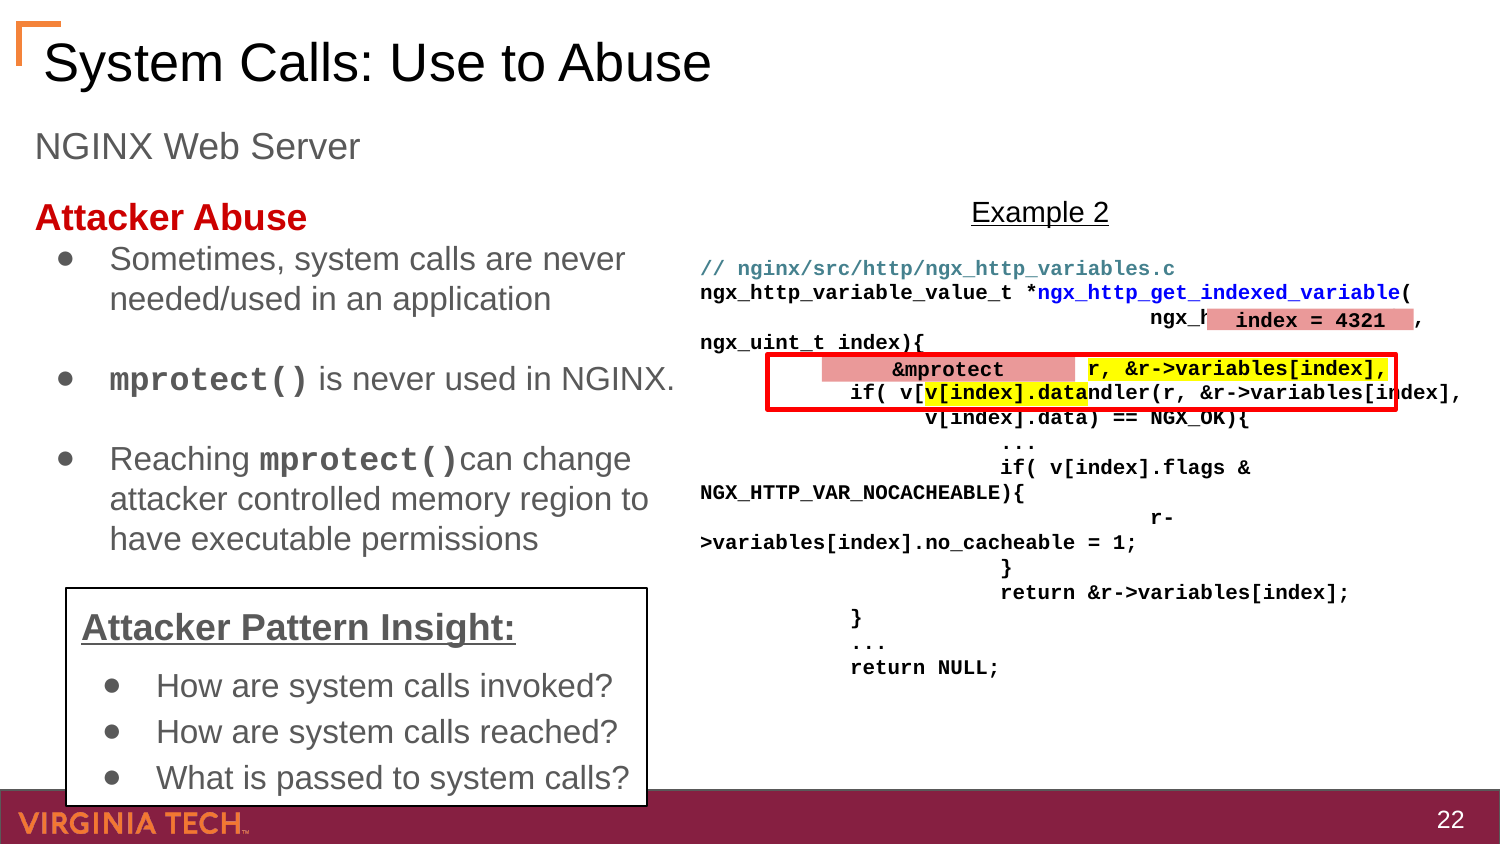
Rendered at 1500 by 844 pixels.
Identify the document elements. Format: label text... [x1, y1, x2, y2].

text_box // nginx/src/http/ngx_http_variables.c ngx_http_variable_value_t *ngx_http_get_indexed_variable( ngx_http_request_t *r, ngx_uint_t index){ ... if( v[index].get_handler(r, &r->variables[index], v[index].data) == NGX_OK){ ... if( v[index].flags & NGX_HTTP_VAR_NOCACHEABLE){ r->variables[index].no_cacheable = 1; } return &r->variables[index]; } ... return NULL; [692, 239, 1495, 599]
slide_number ‹#› [1389, 791, 1480, 844]
text_box Example 2 [956, 178, 1128, 217]
picture [16, 21, 28, 66]
text_box [767, 354, 904, 410]
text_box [909, 339, 1408, 421]
text_box Attacker Pattern Insight: How are system calls invoked? How are system calls reached? What is passed to system calls? [66, 679, 648, 806]
title System Calls: Use to Abuse [28, 12, 889, 107]
picture [18, 812, 249, 834]
list NGINX Web Server Attacker Abuse Sometimes, system calls are never needed/used in an application mprotect() is never used in NGINX. Reaching mprotect()can change attacker controlled memory region to have executable permissions [28, 117, 689, 679]
text_box index = 4321 [1207, 308, 1414, 331]
